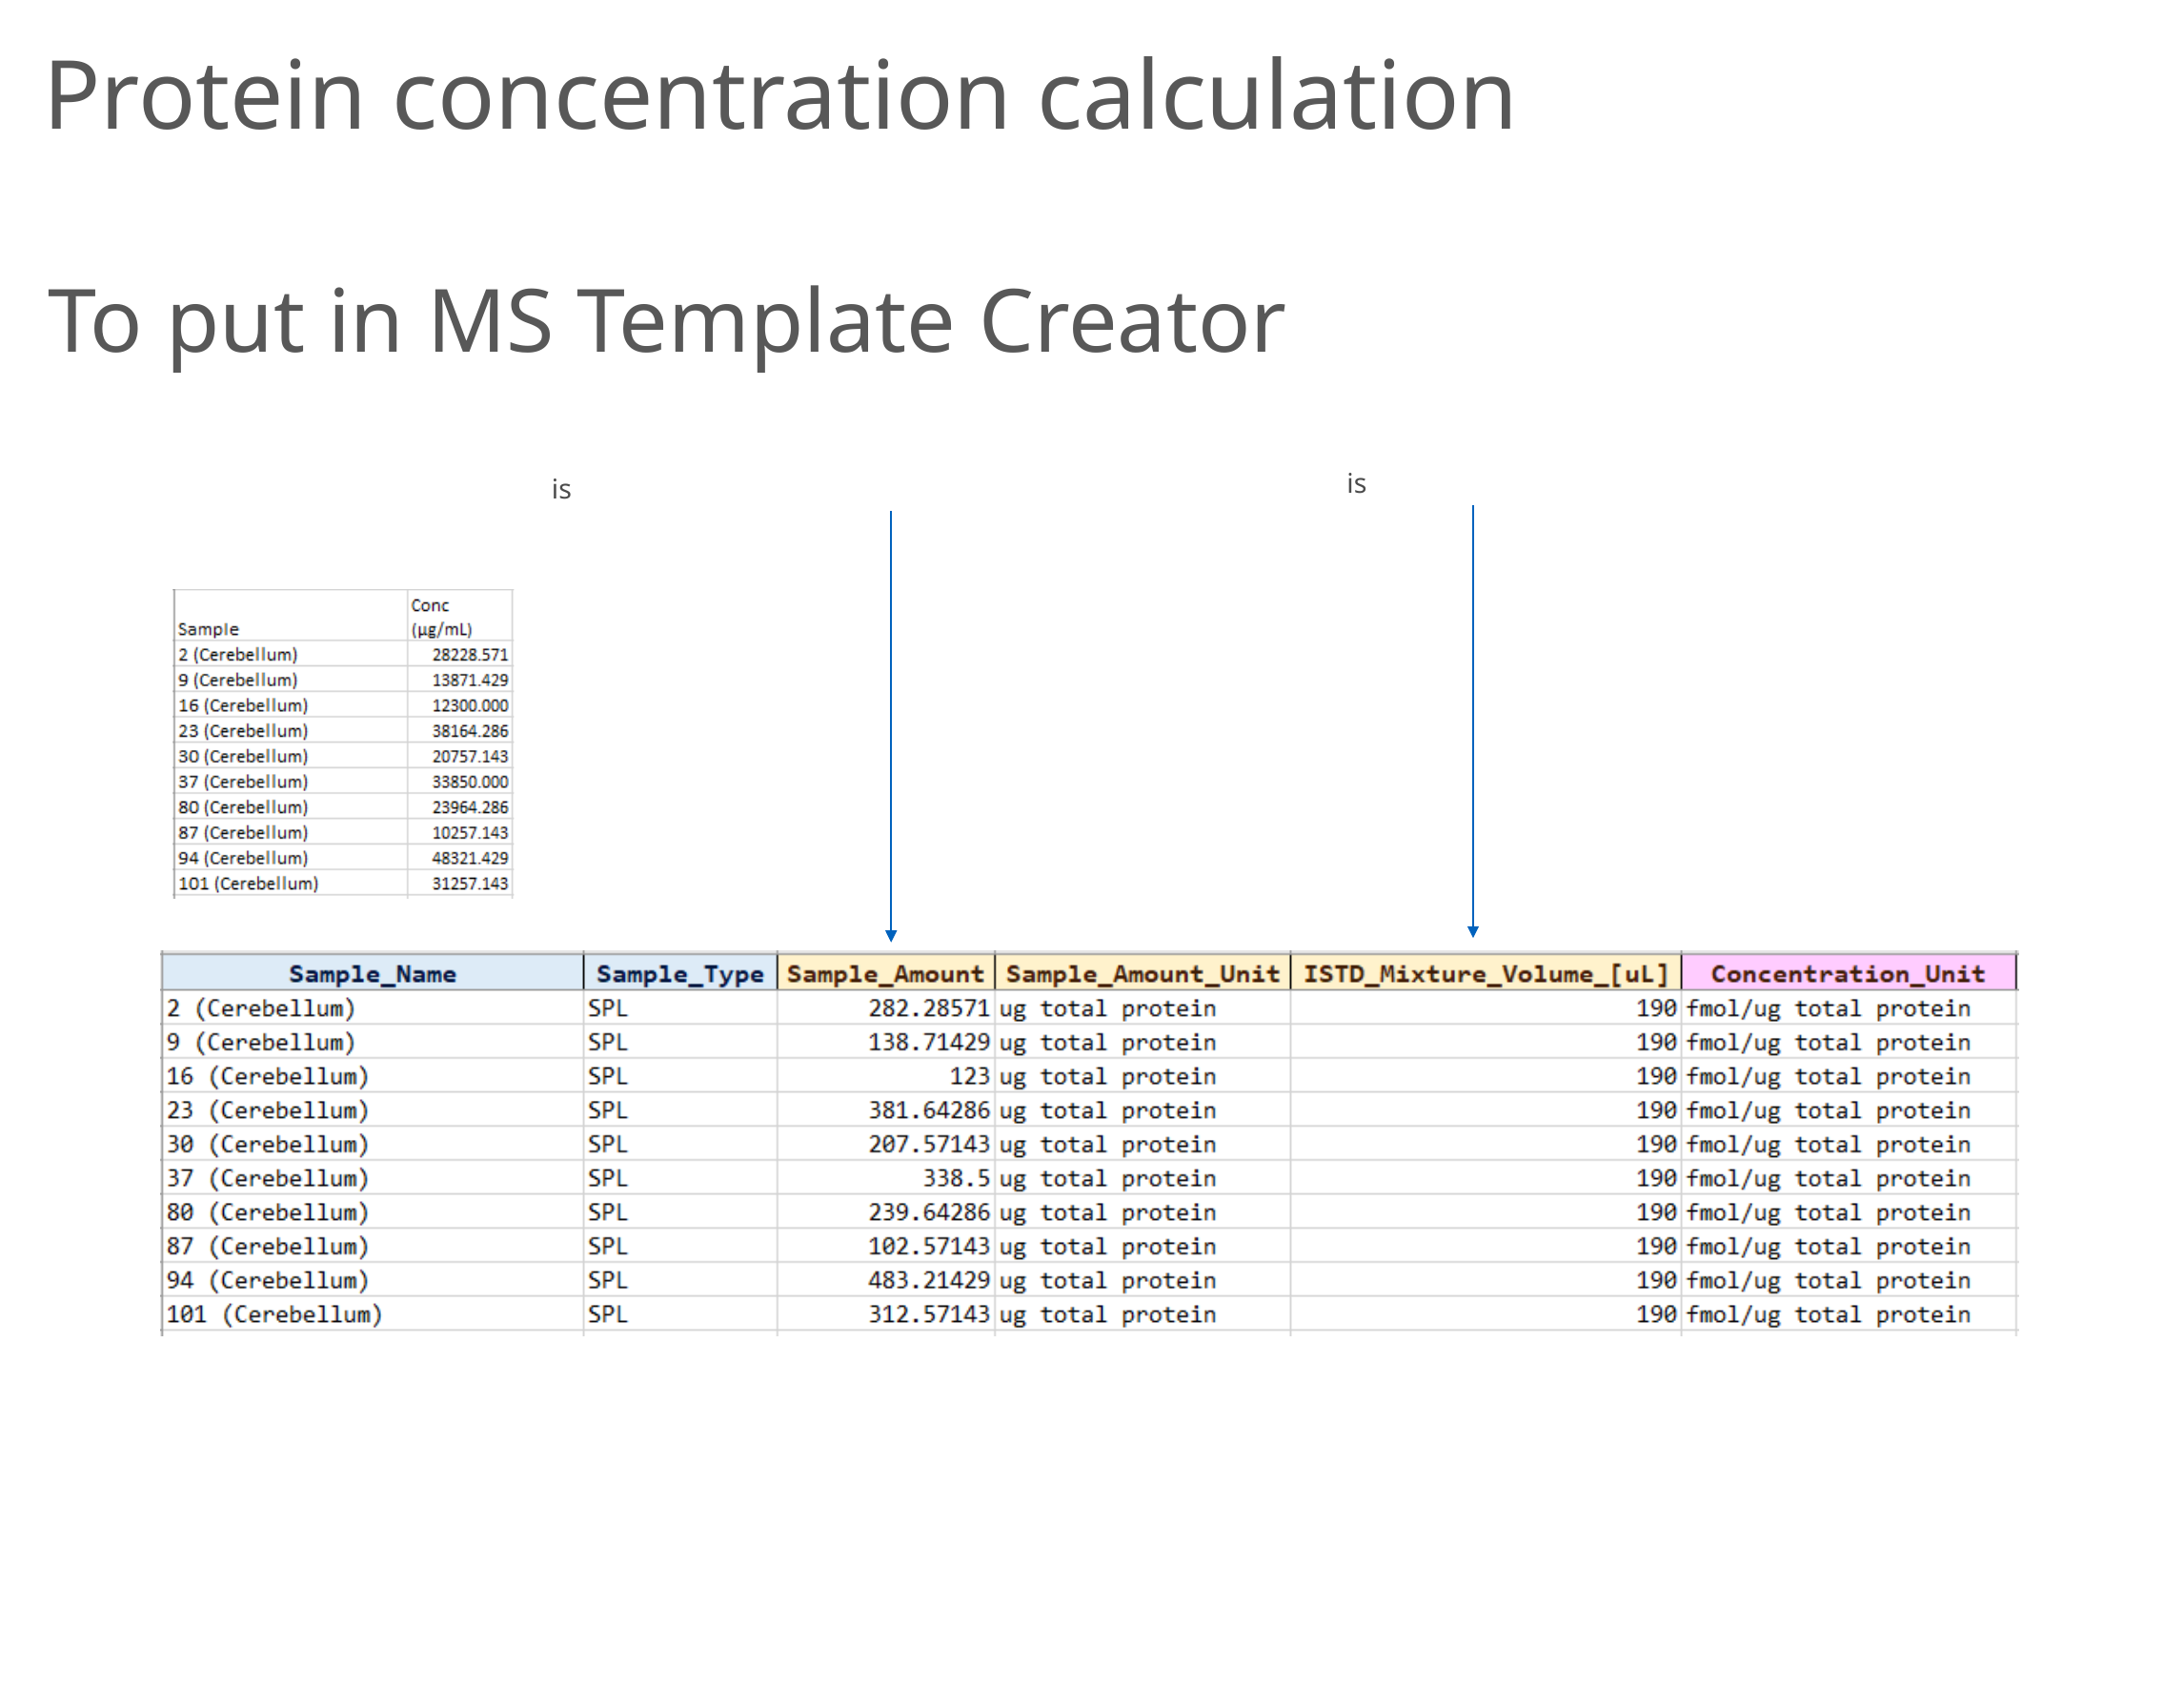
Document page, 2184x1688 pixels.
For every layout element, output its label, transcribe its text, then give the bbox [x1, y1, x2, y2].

text_box Protein concentration calculation [43, 56, 1747, 182]
picture [172, 588, 515, 899]
title To put in MS Template Creator [48, 284, 1752, 412]
picture [160, 949, 2020, 1337]
